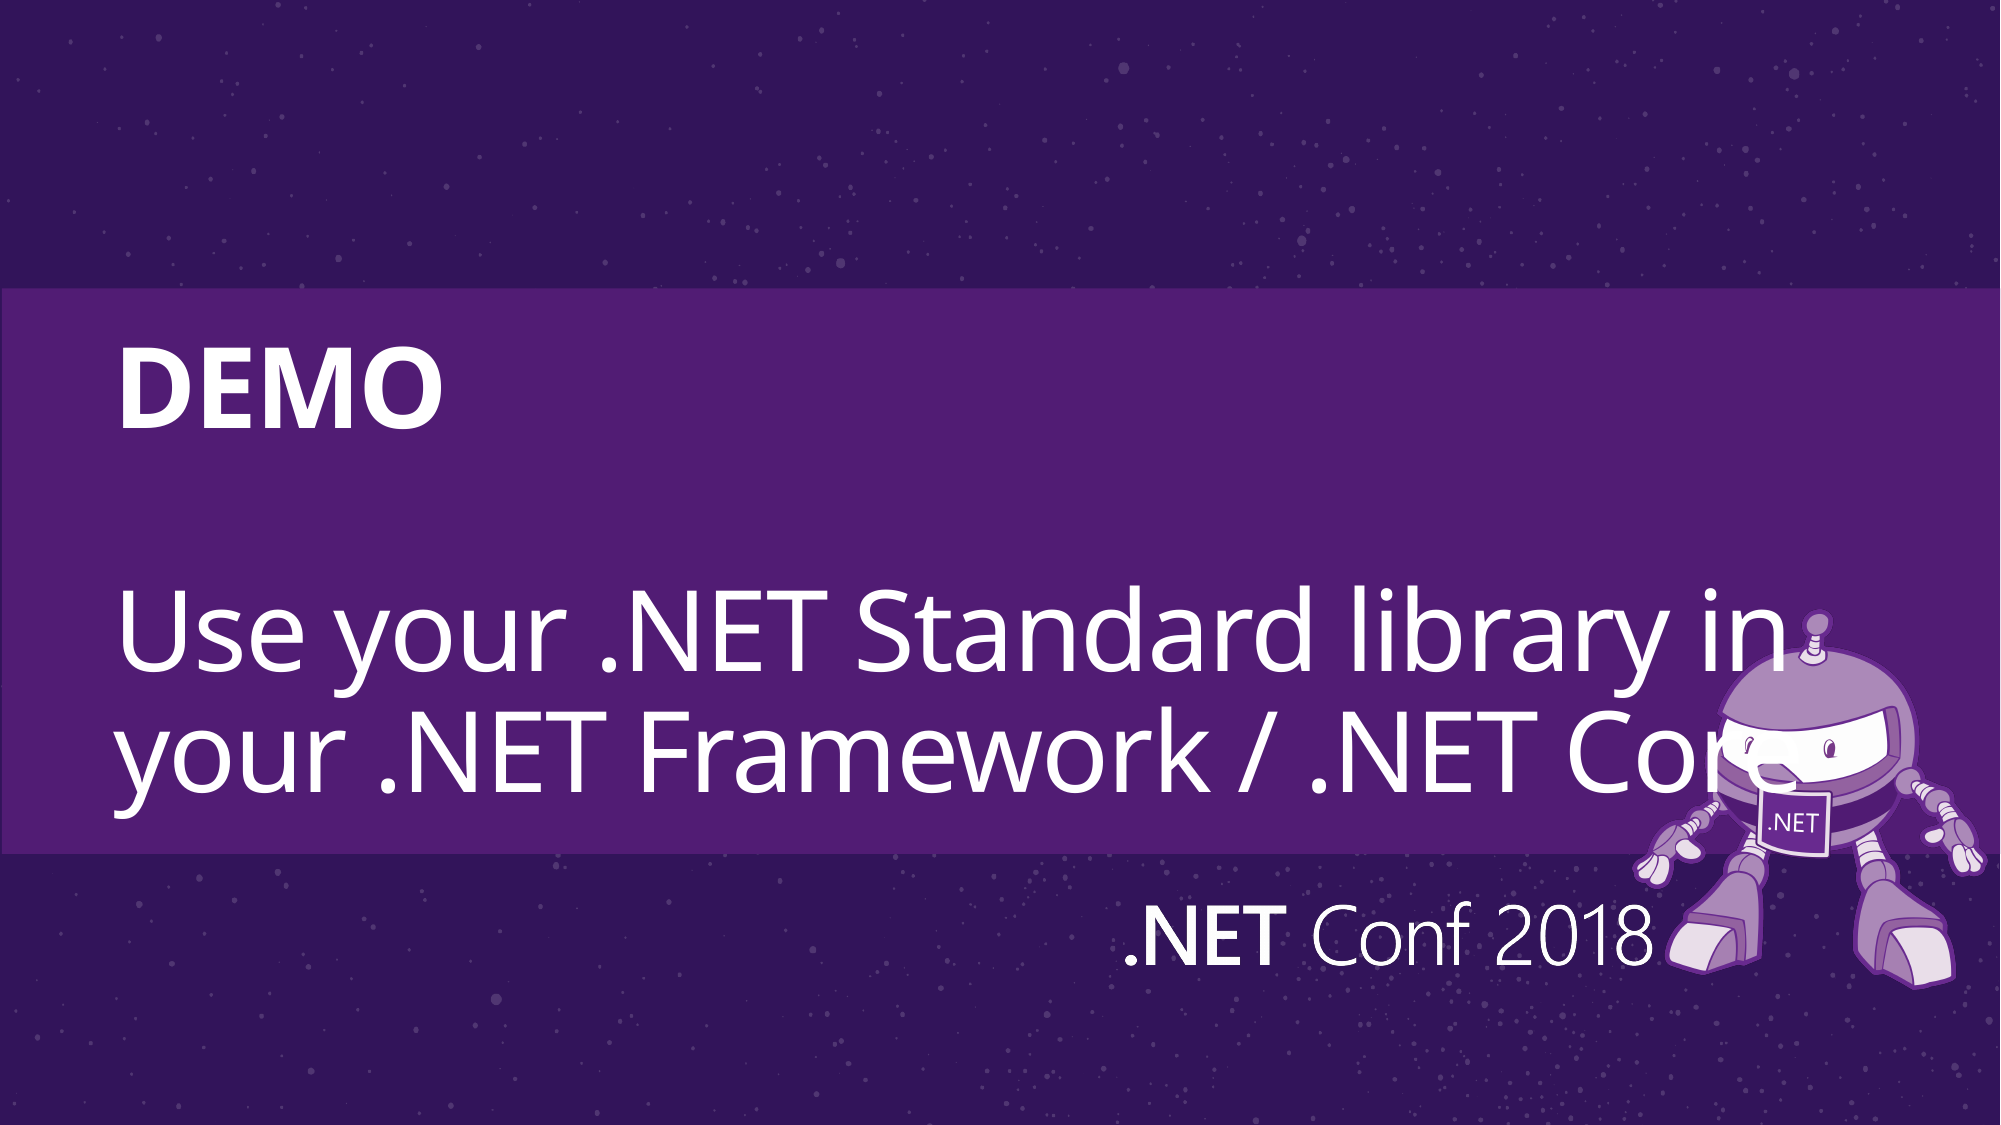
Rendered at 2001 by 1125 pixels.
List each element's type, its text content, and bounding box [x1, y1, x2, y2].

picture [0, 0, 2000, 1125]
title DEMO Use your .NET Standard library in your .NET Framework / .NET Core [89, 315, 1904, 882]
